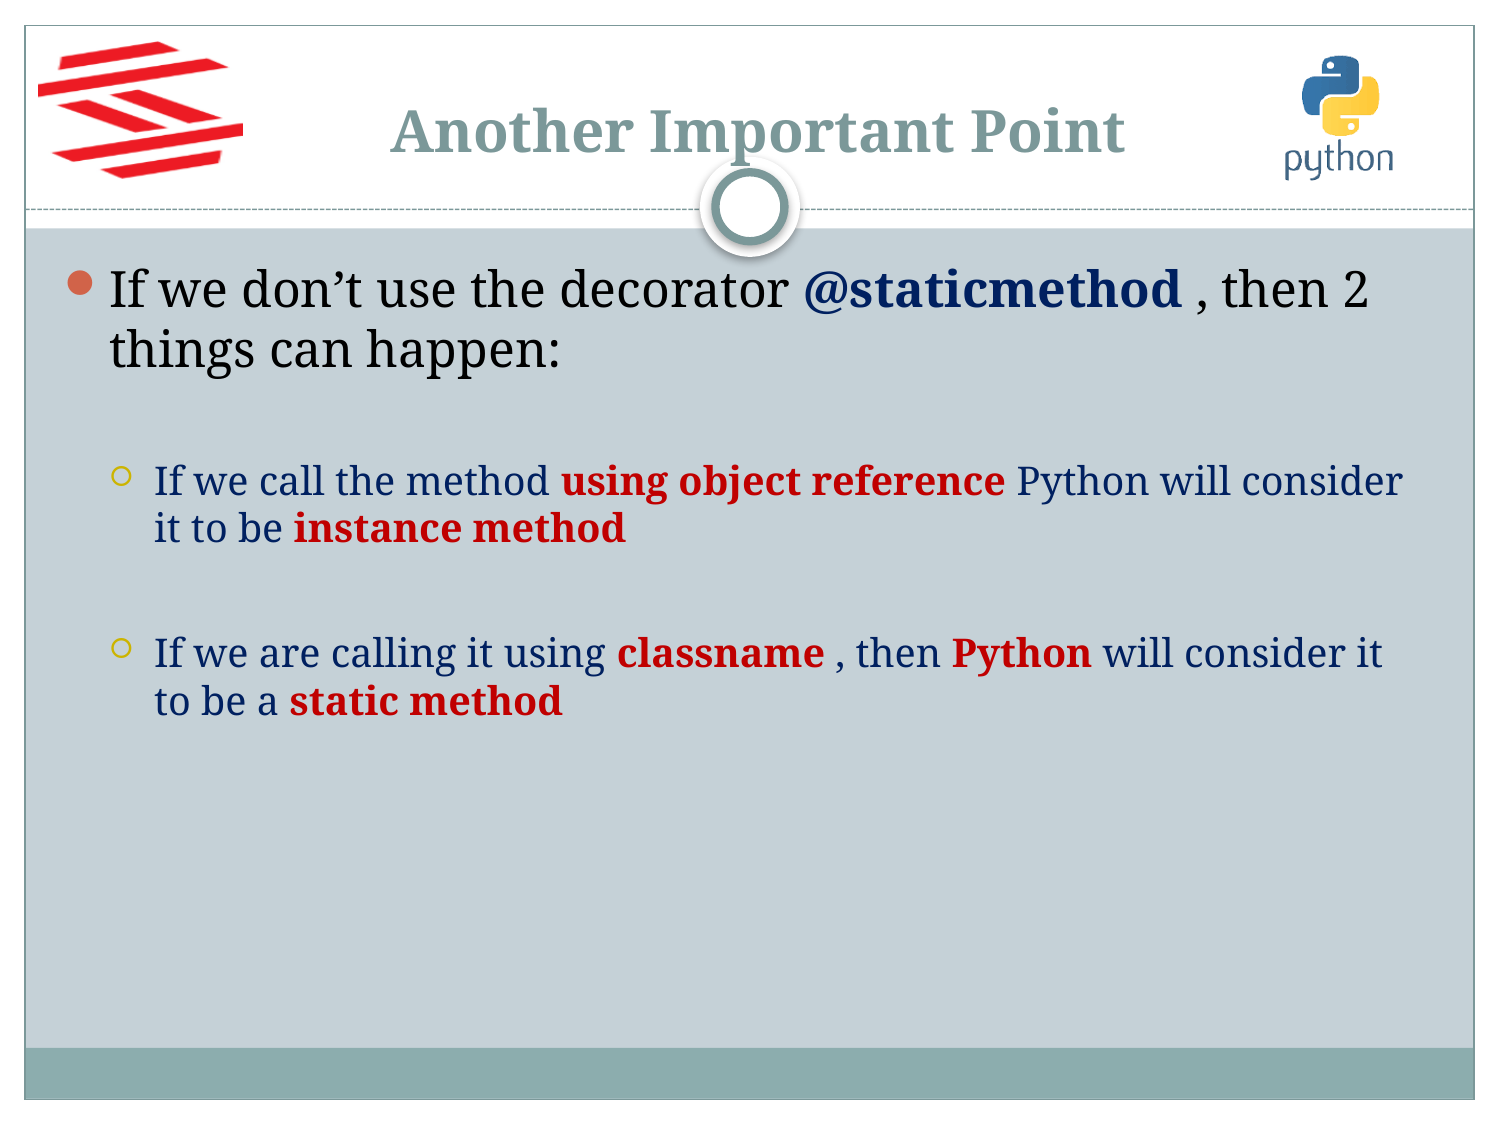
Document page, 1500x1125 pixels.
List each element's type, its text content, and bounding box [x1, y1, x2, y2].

list If we don’t use the decorator @staticmethod , then 2 things can happen: If we call the method using object reference Python will consider it to be instance method If we are calling it using classname , then Python will consider it to be a static method [49, 250, 1445, 1047]
title Another Important Point [248, 46, 1459, 172]
picture [1206, 53, 1471, 186]
picture [37, 40, 243, 185]
